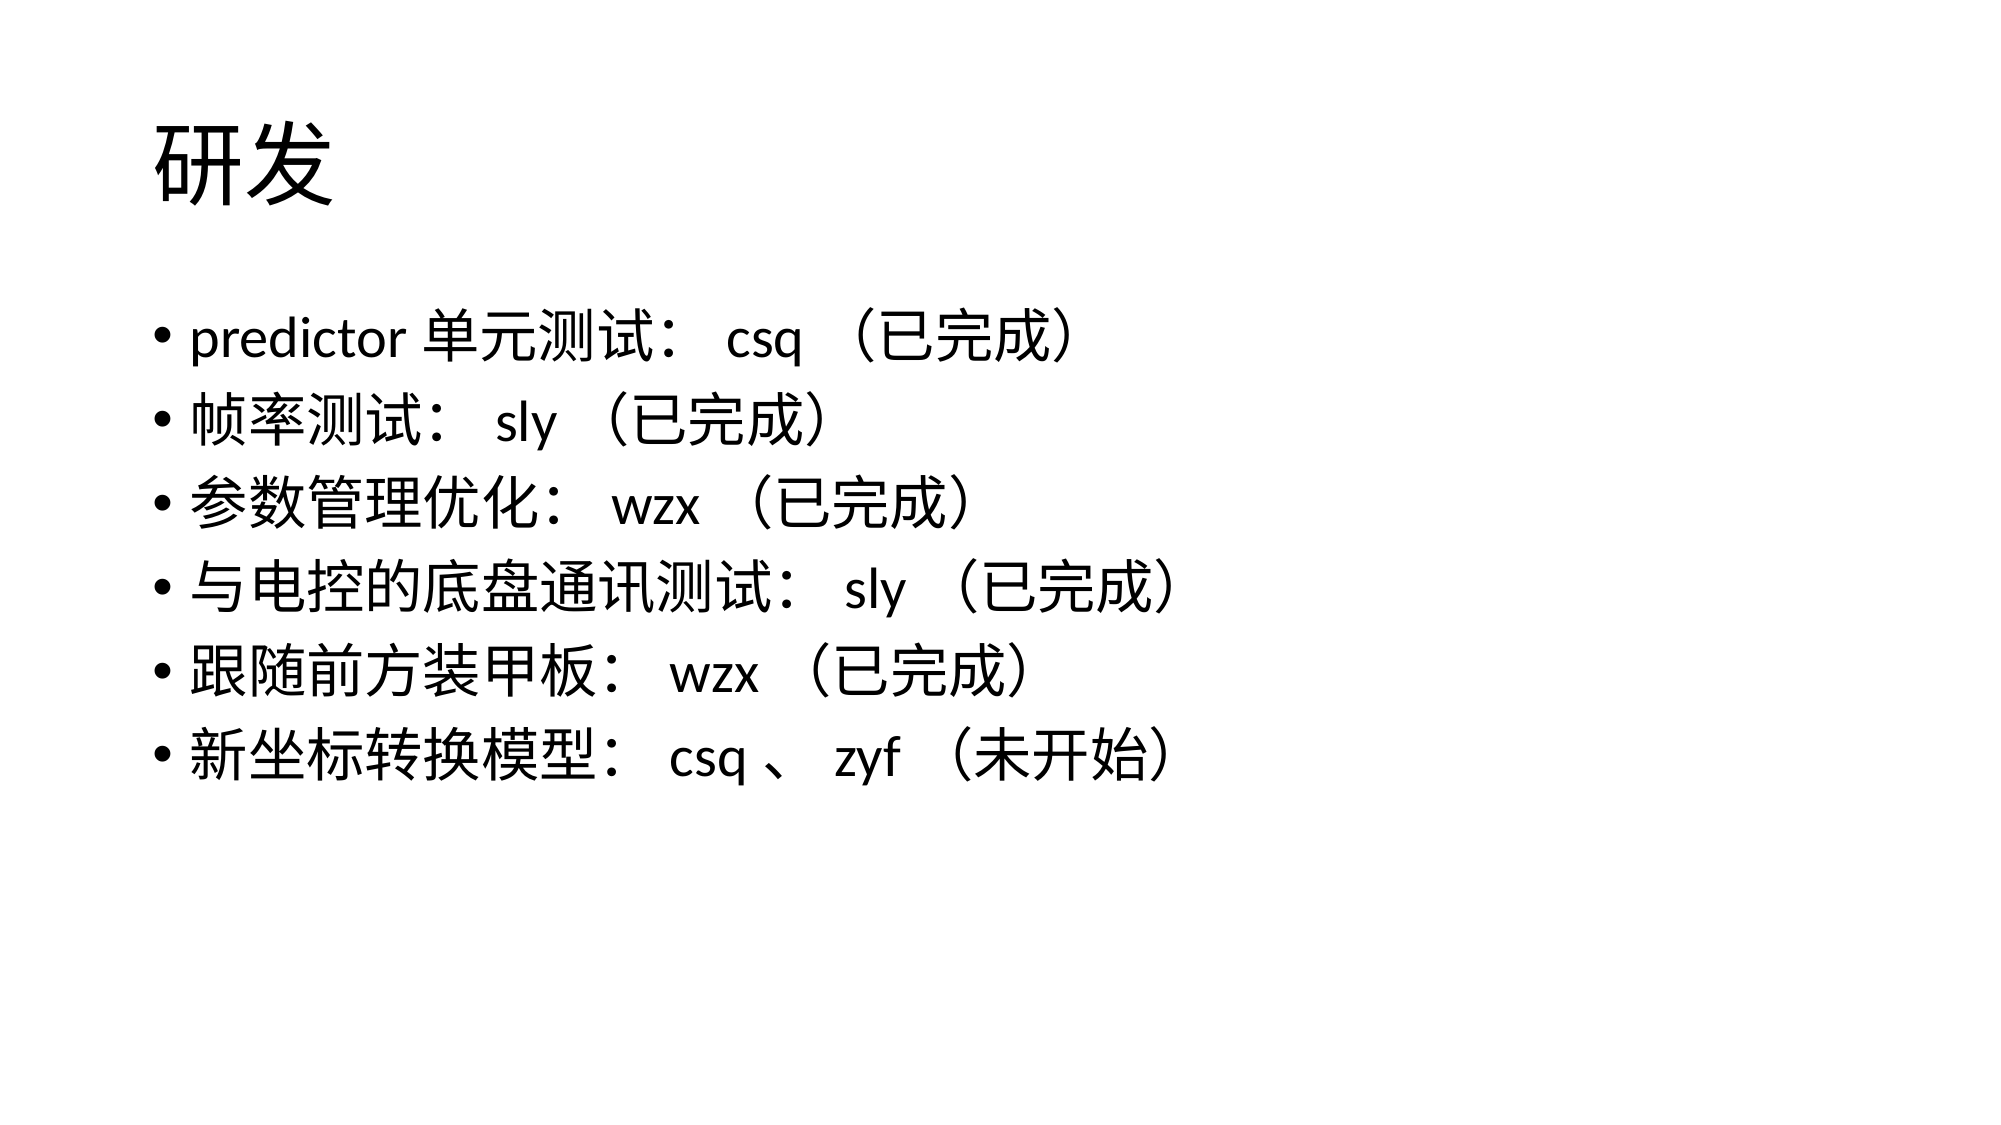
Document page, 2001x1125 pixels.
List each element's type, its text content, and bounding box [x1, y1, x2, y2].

list predictor单元测试：csq（已完成） 帧率测试：sly（已完成） 参数管理优化：wzx（已完成） 与电控的底盘通讯测试：sly（已完成） 跟随前方装甲板：wzx（已完成） 新坐标转换模型：csq、zyf（未开始） [137, 299, 1863, 1014]
title 研发 [137, 59, 1863, 278]
